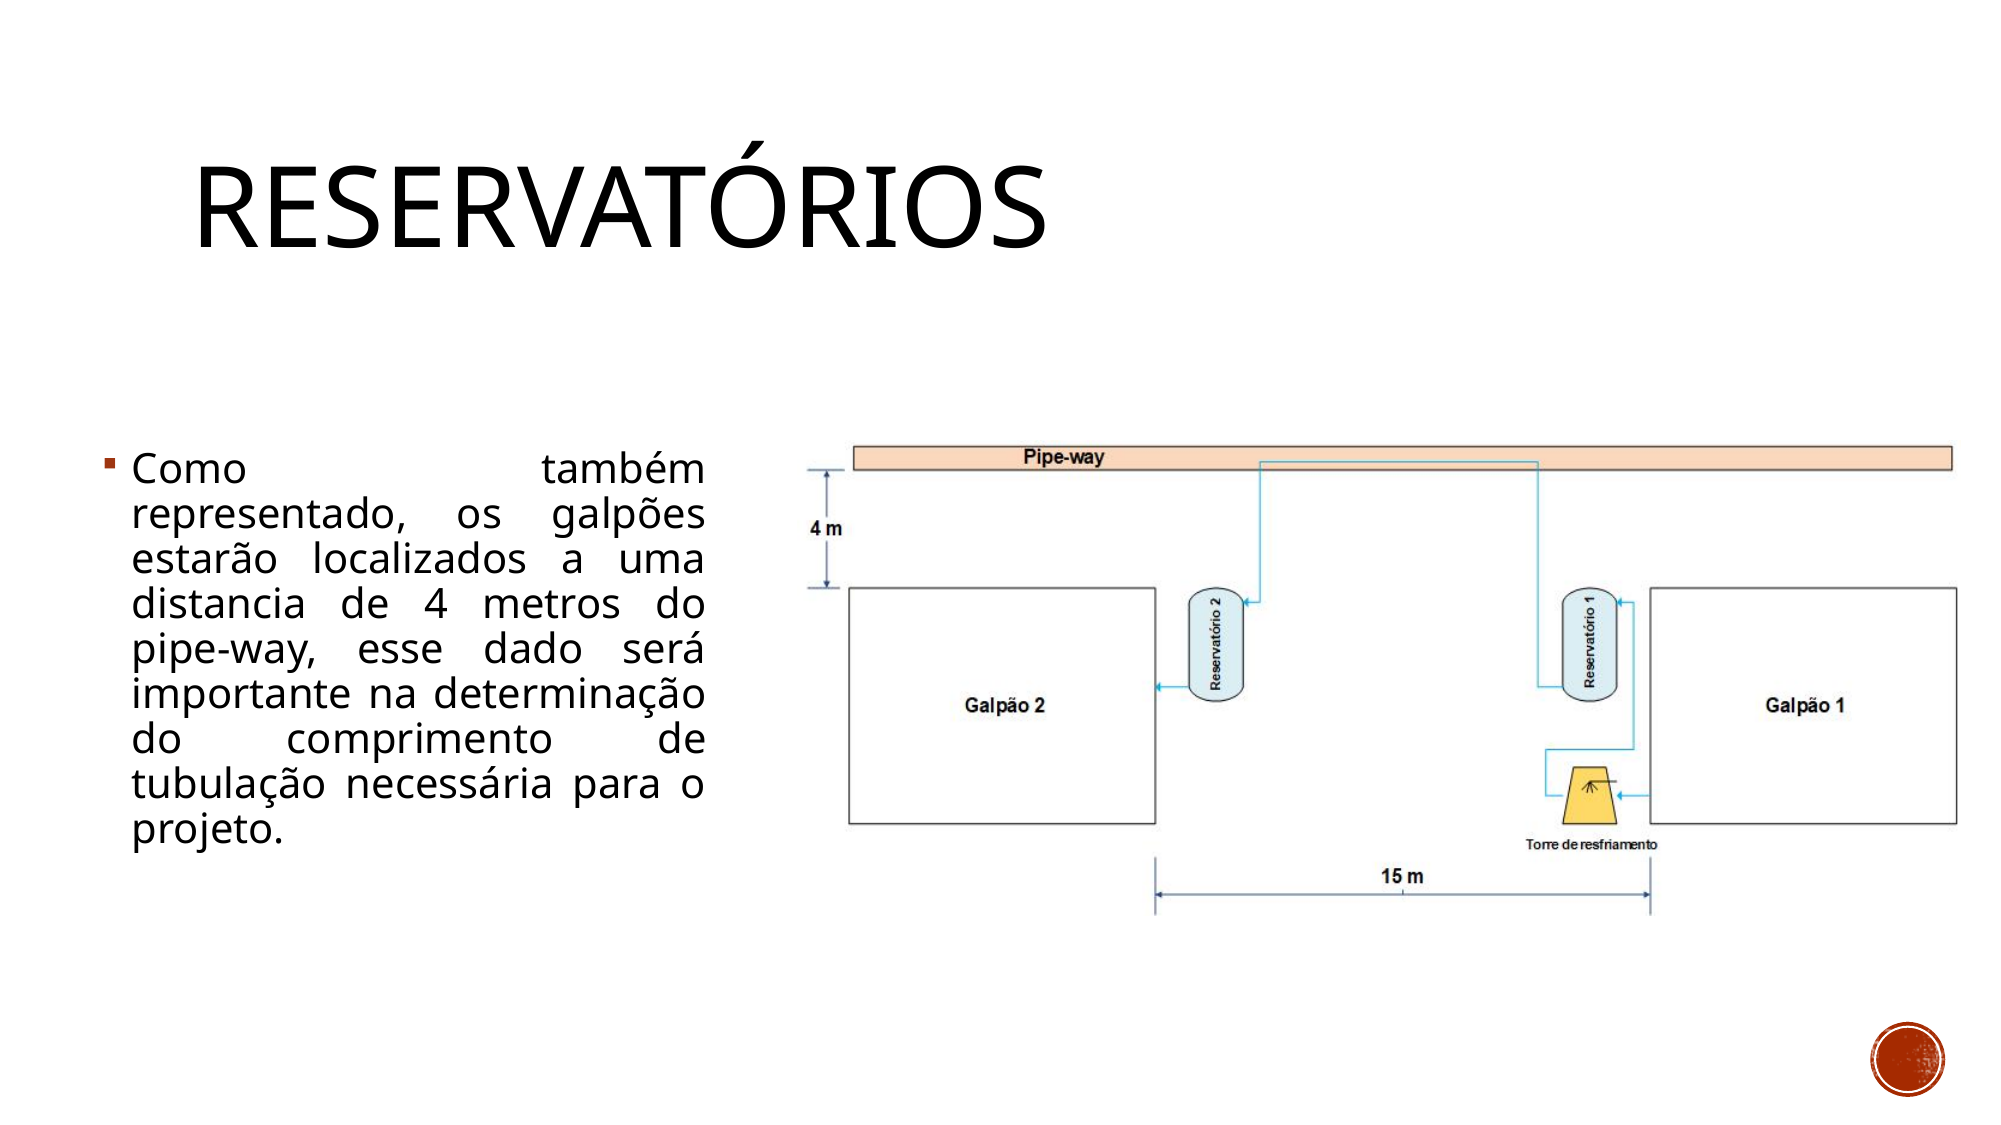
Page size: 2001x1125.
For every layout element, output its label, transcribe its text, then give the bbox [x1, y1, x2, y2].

list Como também representado, os galpões estarão localizados a uma distancia de 4 metros do pipe-way, esse dado será importante na determinação do comprimento de tubulação necessária para o projeto. [86, 440, 722, 1013]
title RESERVATÓRIOS [175, 79, 1826, 344]
picture [798, 440, 1961, 915]
